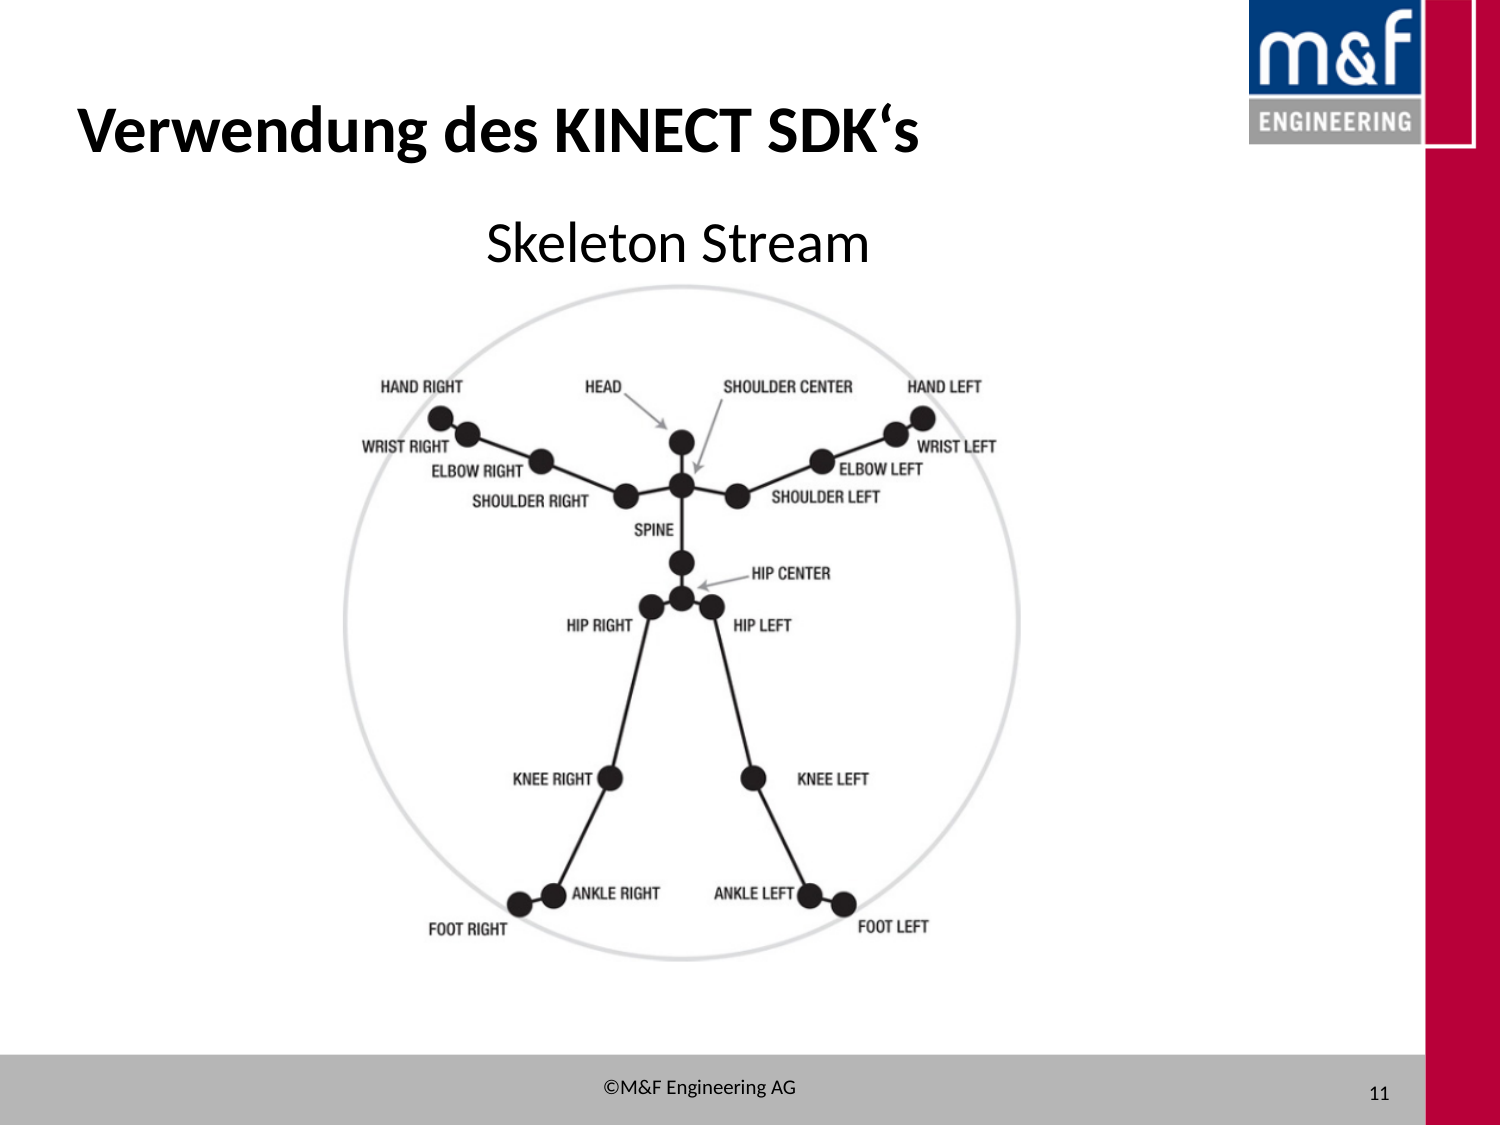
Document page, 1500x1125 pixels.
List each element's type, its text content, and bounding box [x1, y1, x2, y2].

list Skeleton Stream [359, 196, 987, 277]
picture [324, 278, 1047, 971]
picture [1249, 0, 1500, 1125]
title Verwendung des KINECT SDK‘s [62, 77, 1131, 173]
